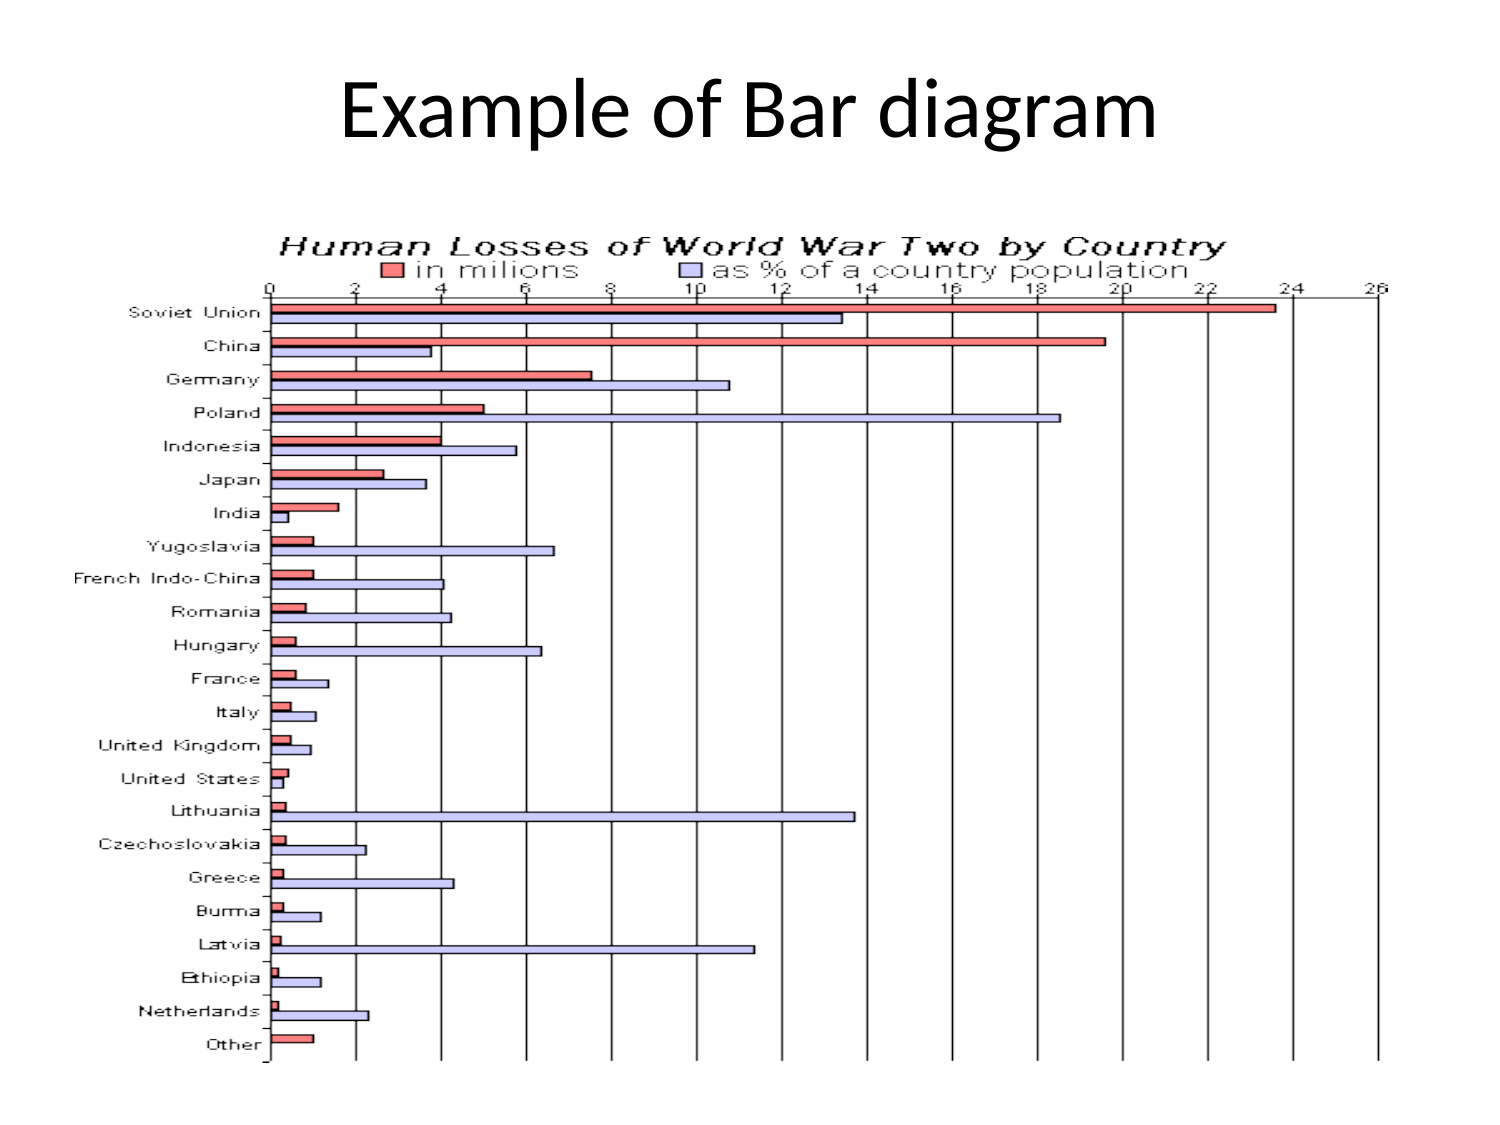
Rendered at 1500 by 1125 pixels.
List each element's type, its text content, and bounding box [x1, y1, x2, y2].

title Example of Bar diagram [75, 45, 1425, 163]
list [74, 237, 1388, 1063]
